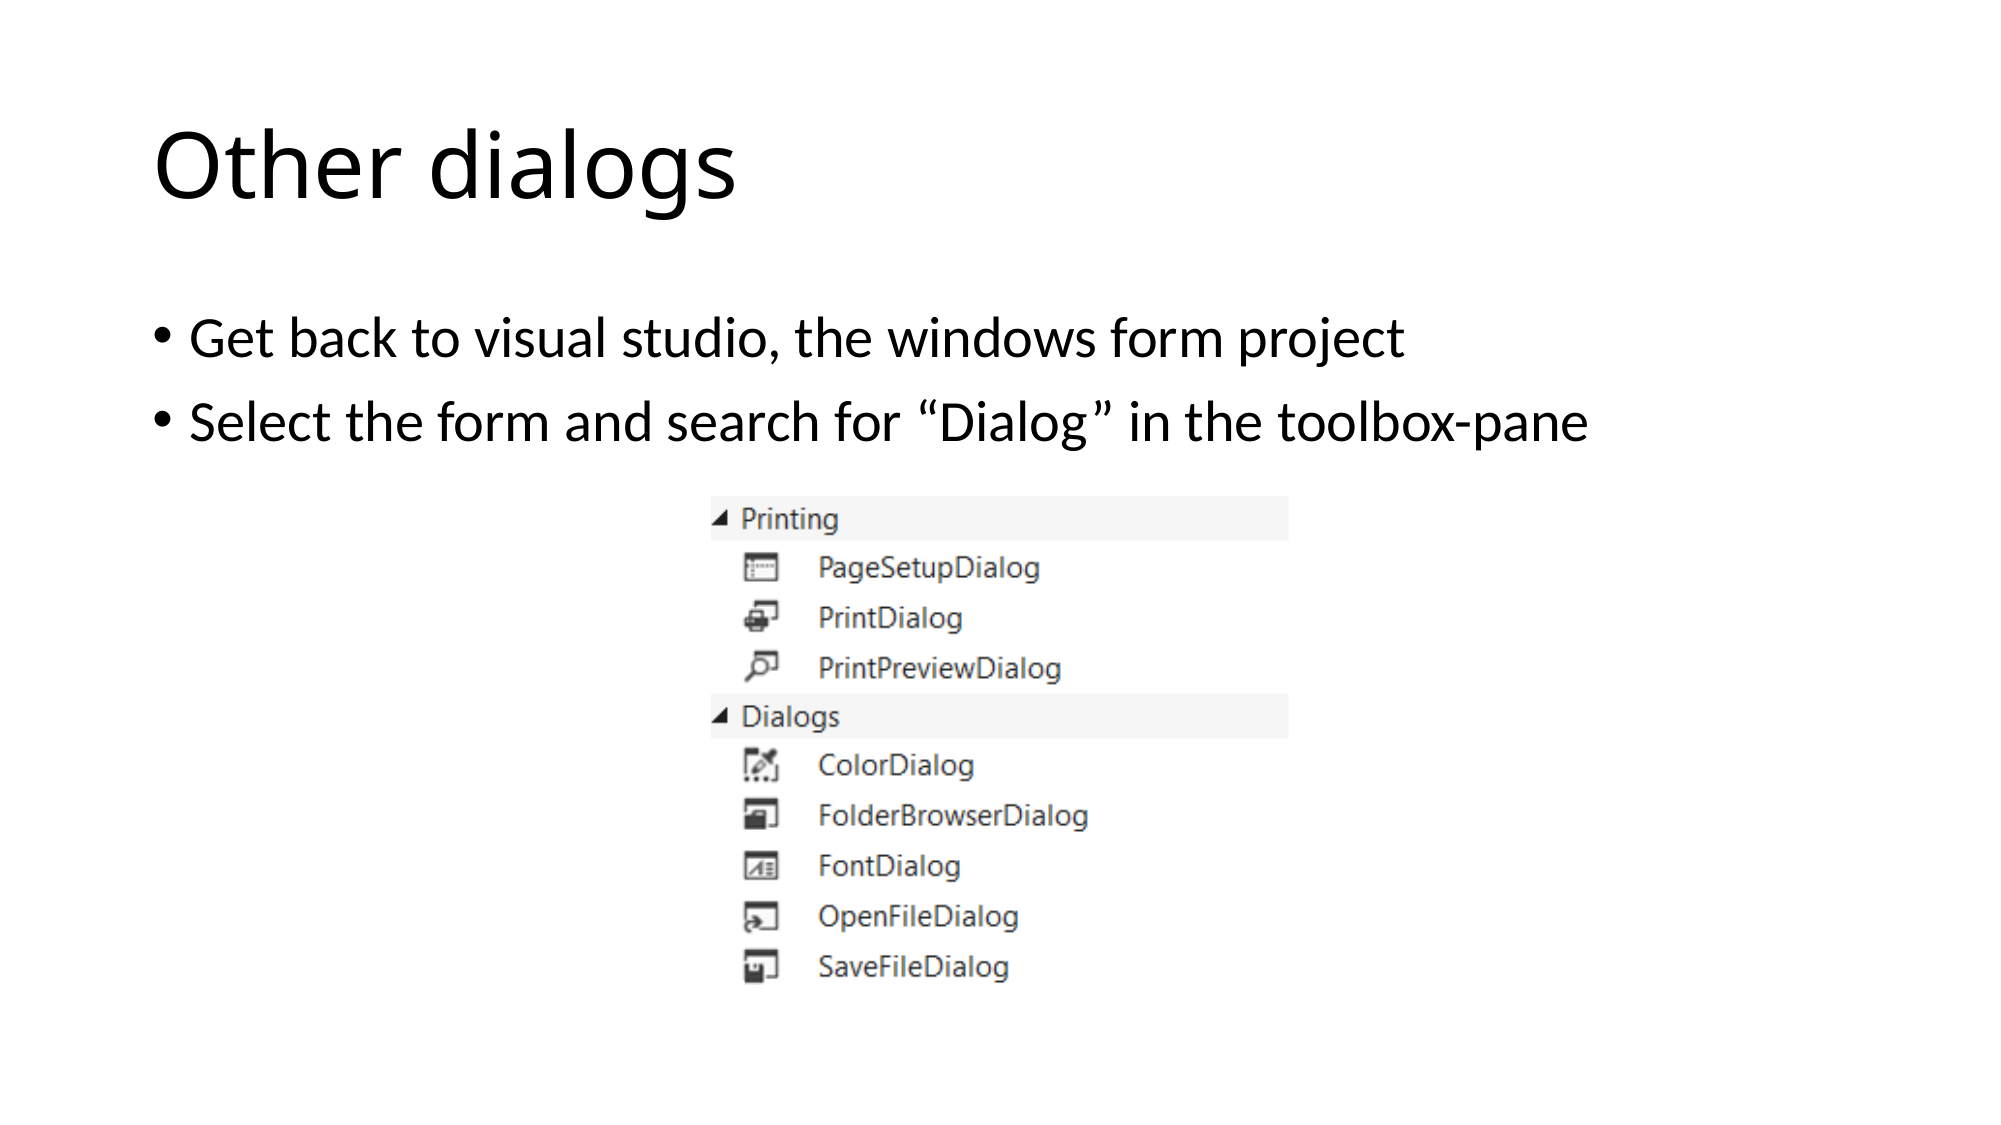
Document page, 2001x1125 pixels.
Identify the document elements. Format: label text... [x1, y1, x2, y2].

picture [711, 491, 1289, 1014]
title Other dialogs [137, 59, 1863, 278]
list Get back to visual studio, the windows form project Select the form and search for “Dialog” in the toolbox-pane [137, 299, 1863, 1014]
